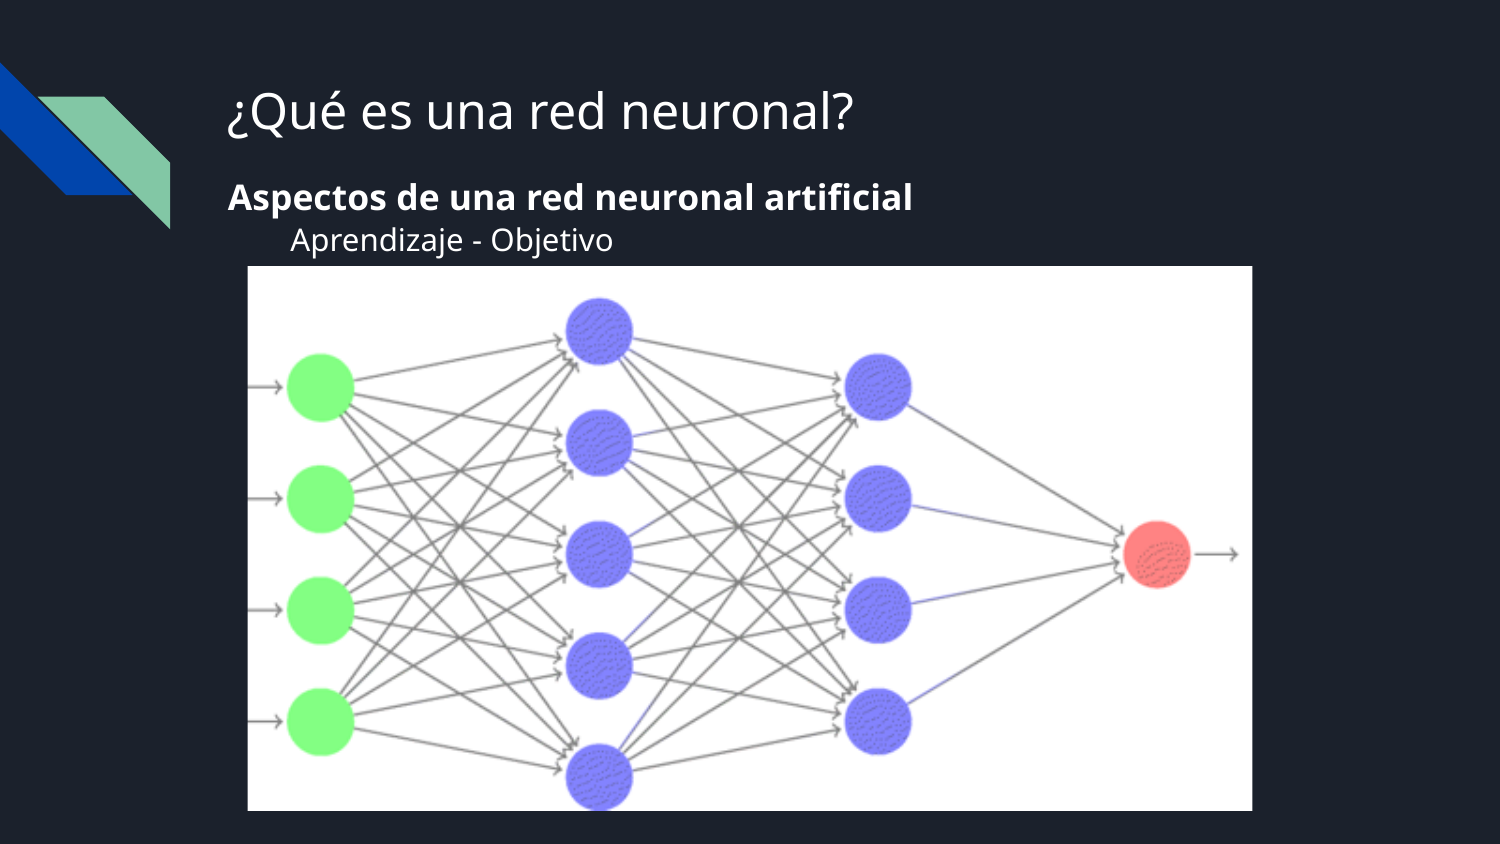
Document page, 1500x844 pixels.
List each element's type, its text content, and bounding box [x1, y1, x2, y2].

title ¿Qué es una red neuronal? [212, 64, 1368, 160]
title Aprendizaje - Objetivo [275, 204, 1430, 355]
title Aspectos de una red neuronal artificial [212, 160, 1368, 310]
picture [247, 266, 1253, 811]
